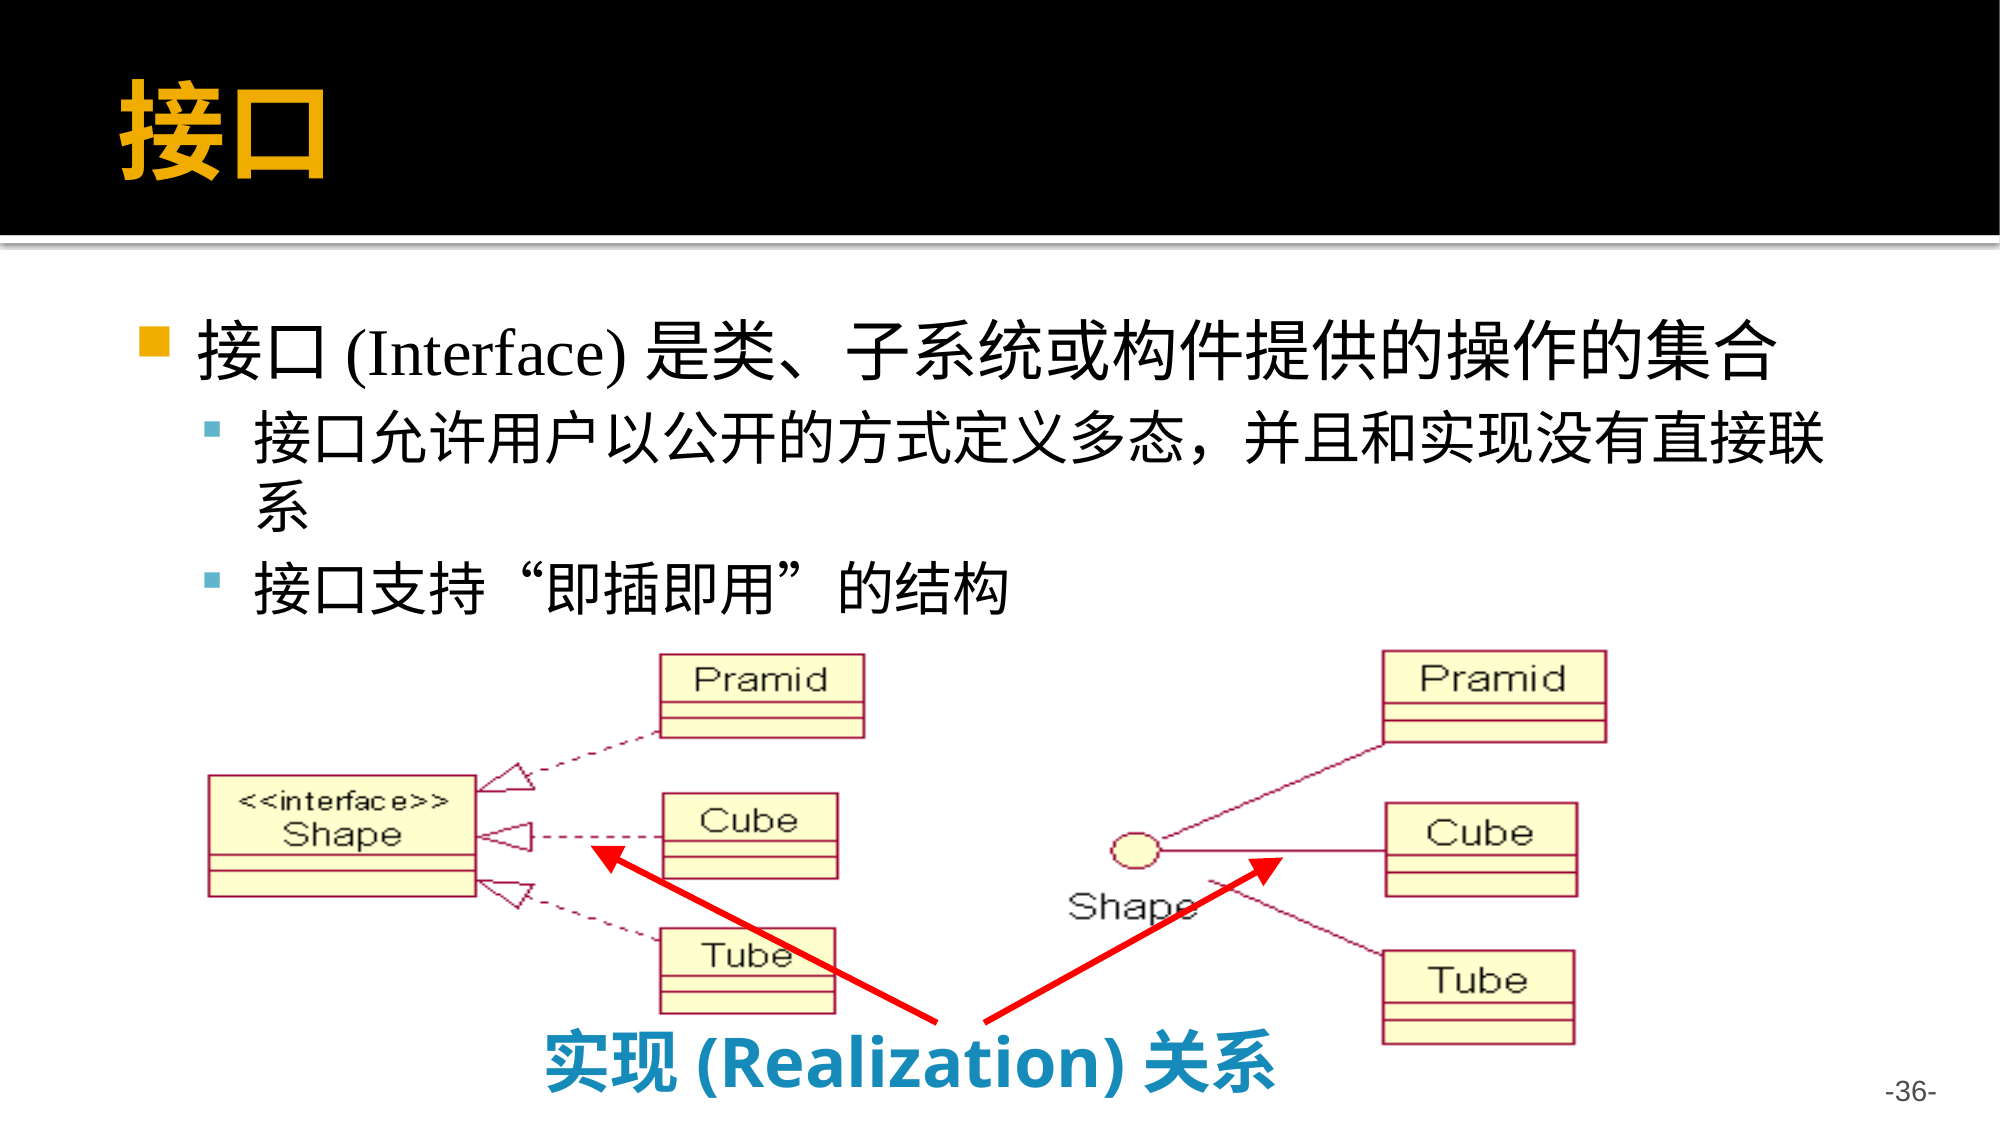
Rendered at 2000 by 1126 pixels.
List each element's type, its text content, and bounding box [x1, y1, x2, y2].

slide_number -36- [1794, 1062, 1955, 1108]
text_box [527, 845, 1394, 1110]
list 接口(Interface)是类、子系统或构件提供的操作的集合 接口允许用户以公开的方式定义多态，并且和实现没有直接联系 接口支持“即插即用”的结构 [99, 291, 1900, 1051]
title 接口 [99, 25, 1900, 232]
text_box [198, 644, 1614, 1050]
